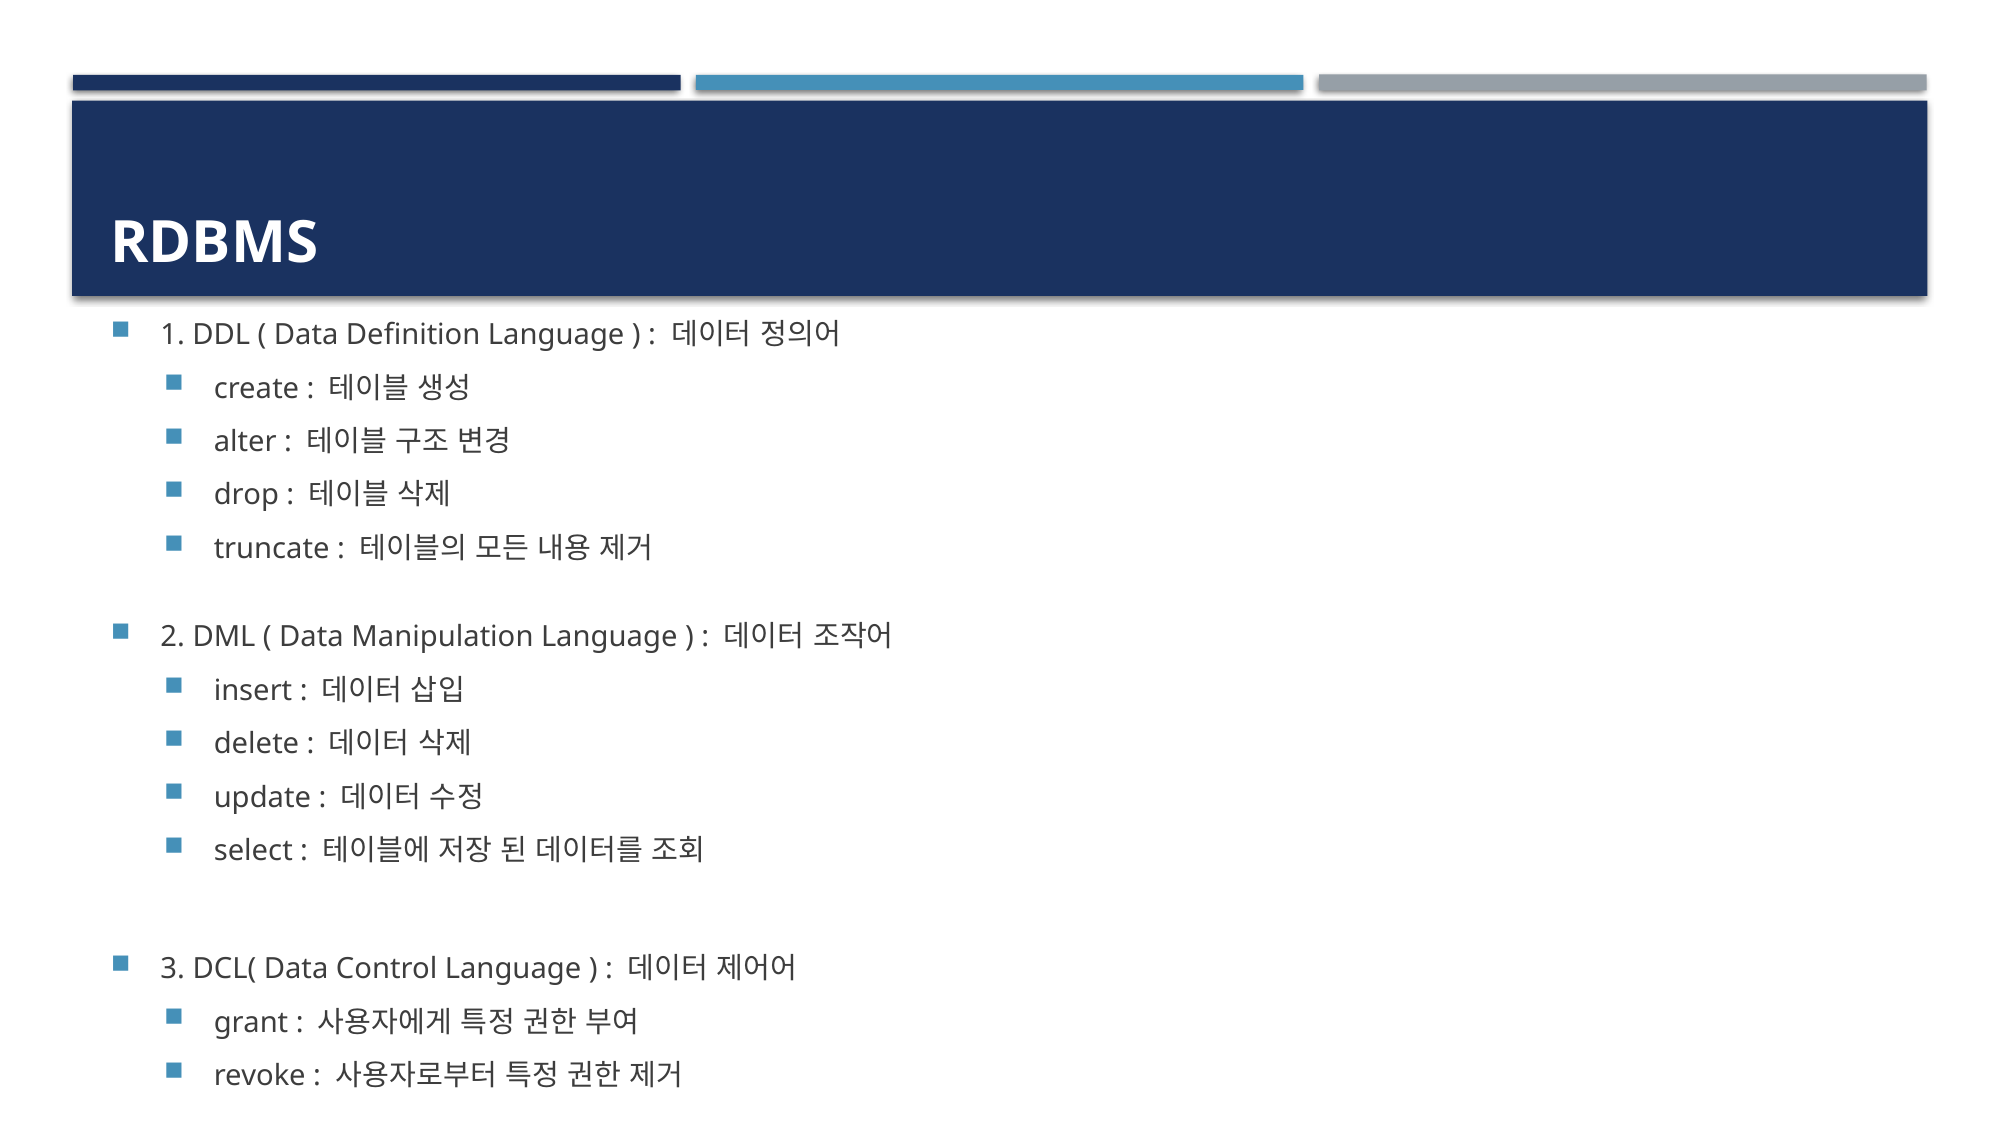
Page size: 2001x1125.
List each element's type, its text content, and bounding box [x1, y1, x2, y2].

title rdbms [95, 115, 1905, 282]
list 1. DDL ( Data Definition Language ) : 데이터 정의어 create : 테이블 생성 alter : 테이블 구조 변경 drop : 테이블 삭제 truncate : 테이블의 모든 내용 제거 2. DML ( Data Manipulation Language ) : 데이터 조작어 insert : 데이터 삽입 delete : 데이터 삭제 update : 데이터 수정 select : 테이블에 저장 된 데이터를 조회 3. DCL( Data Control Language ) : 데이터 제어어 grant : 사용자에게 특정 권한 부여 revoke : 사용자로부터 특정 권한 제거 [95, 297, 1905, 1110]
